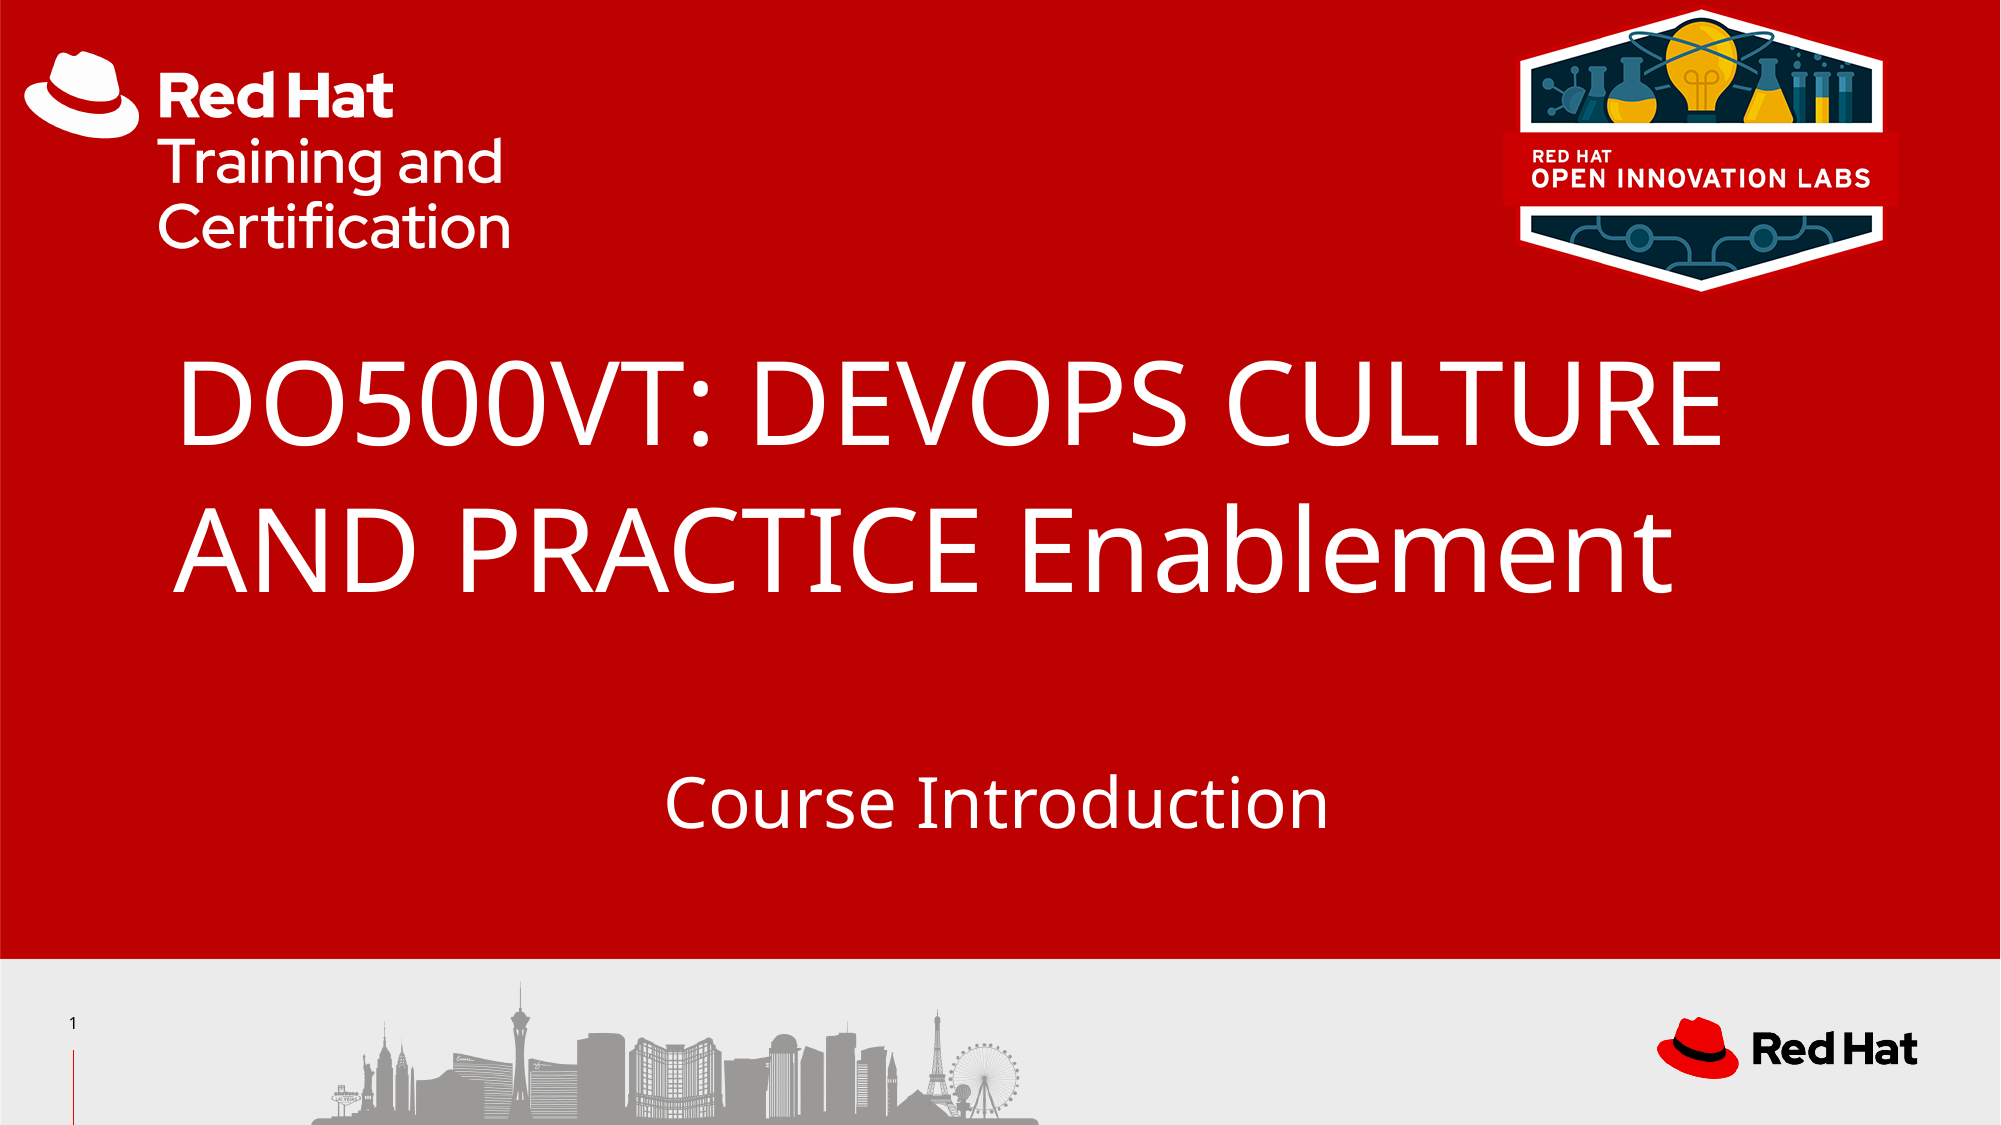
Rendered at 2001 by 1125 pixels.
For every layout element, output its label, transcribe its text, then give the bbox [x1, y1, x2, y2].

title Course Introduction [13, 669, 1982, 843]
title DO500VT: DEVOPS CULTURE AND PRACTICE Enablement [173, 324, 1826, 616]
picture [0, 0, 2001, 1125]
slide_number 1 [13, 1012, 134, 1036]
